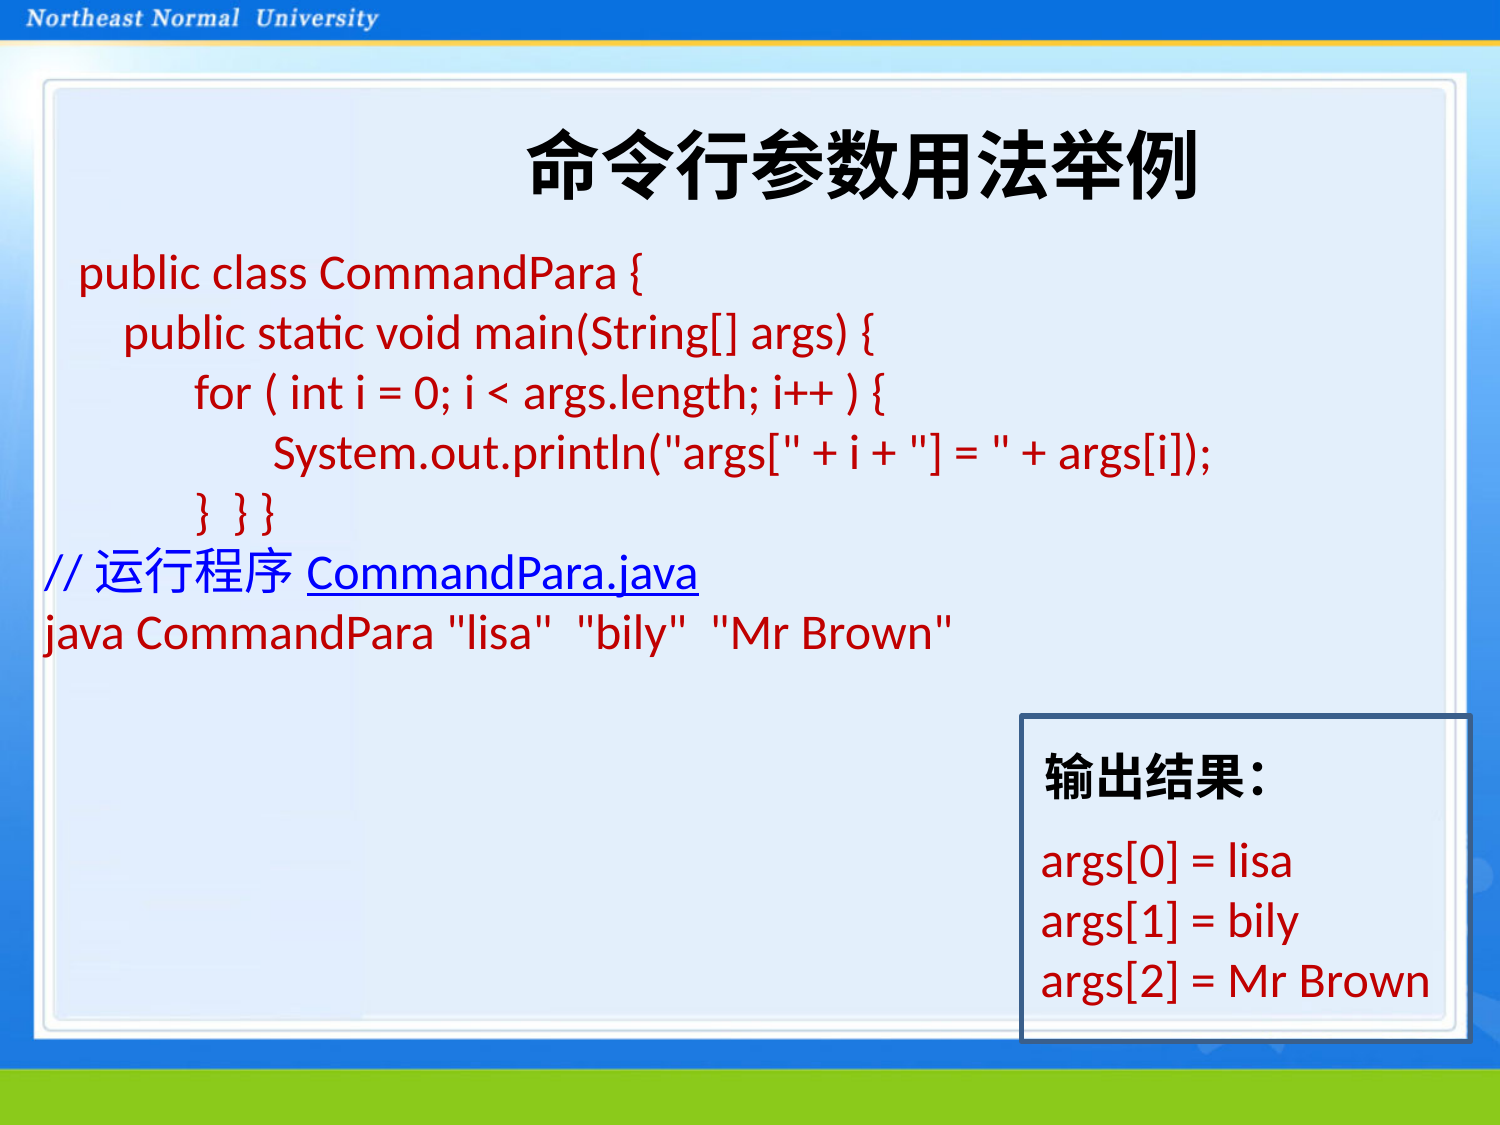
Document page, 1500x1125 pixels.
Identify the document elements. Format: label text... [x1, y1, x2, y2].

picture [0, 0, 1500, 1125]
title 命令行参数用法举例 [225, 70, 1500, 258]
text_box [1020, 714, 1473, 1044]
text_box 输出结果： args[0] = lisa args[1] = bily args[2] = Mr Brown [950, 737, 1500, 1060]
text_box public class CommandPara { public static void main(String[] args) { for ( int i = 0; i < args.length; i++ ) { System.out.println("args[" + i + "] = " + args[i]); } } } //运行程序CommandPara.java java CommandPara "lisa" "bily" "Mr Brown" [29, 231, 1424, 667]
